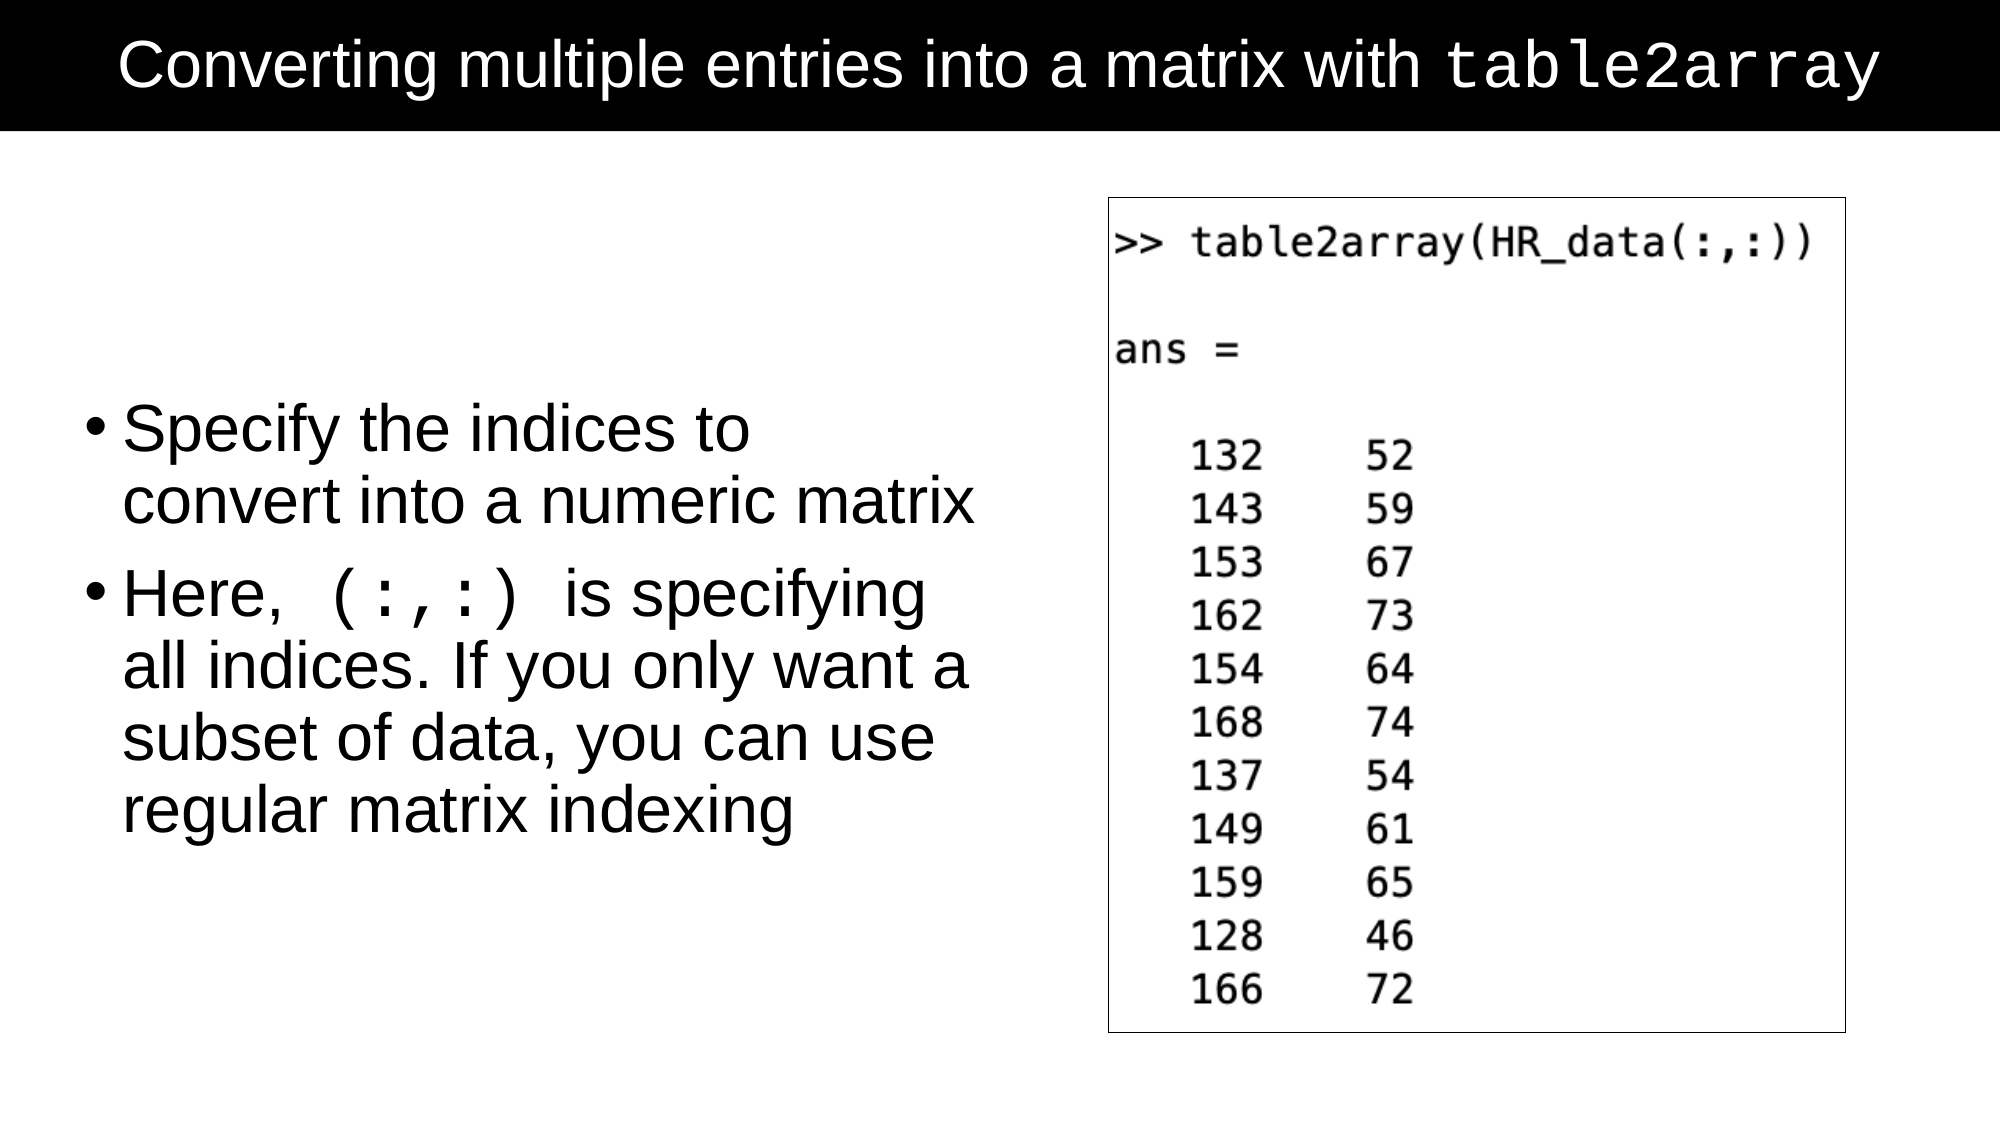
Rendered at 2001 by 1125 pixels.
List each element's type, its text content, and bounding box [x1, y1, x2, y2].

title Converting multiple entries into a matrix with table2array [0, 0, 2000, 132]
picture [1107, 197, 1846, 1033]
list Specify the indices to convert into a numeric matrix Here, (:,:) is specifying all indices. If you only want a subset of data, you can use regular matrix indexing [69, 386, 1000, 938]
